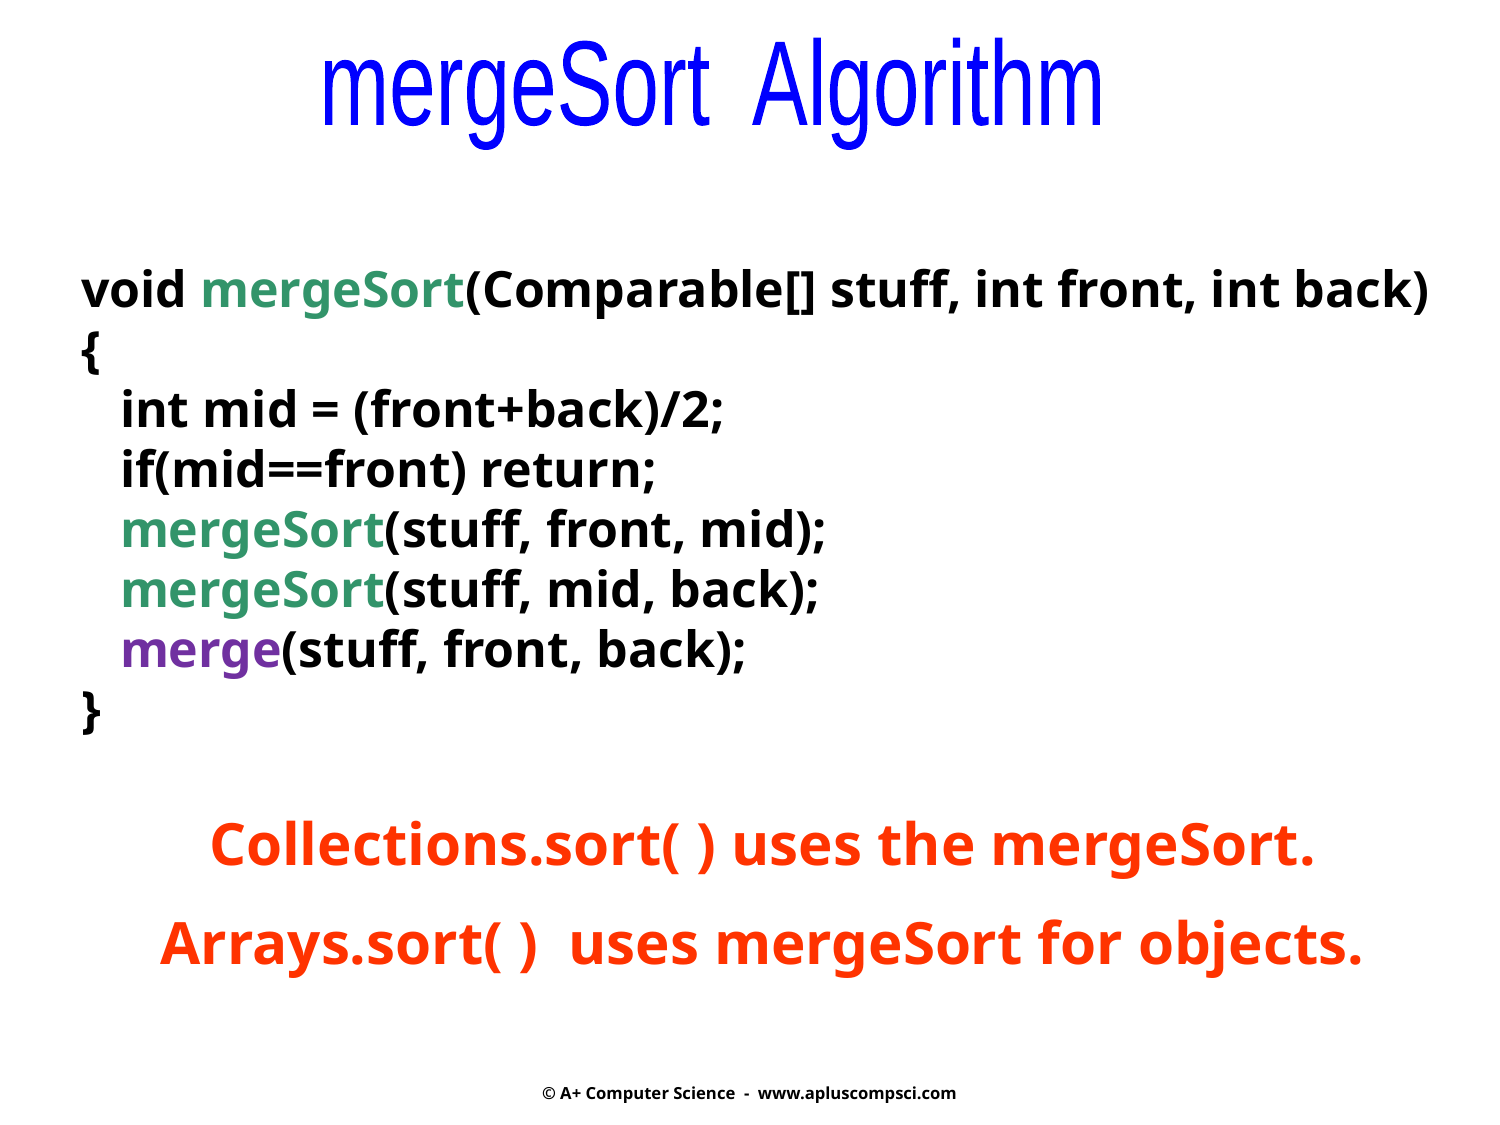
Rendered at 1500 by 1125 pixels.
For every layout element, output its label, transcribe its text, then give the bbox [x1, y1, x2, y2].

footer © A+ Computer Science - www.apluscompsci.com [512, 1025, 988, 1100]
text_box Collections.sort( ) uses the mergeSort. Arrays.sort( ) uses mergeSort for objects. [99, 799, 1425, 984]
text_box void mergeSort(Comparable[] stuff, int front, int back) { int mid = (front+back)/2; if(mid==front) return; mergeSort(stuff, front, mid); mergeSort(stuff, mid, back); merge(stuff, front, back); } [66, 249, 1445, 745]
